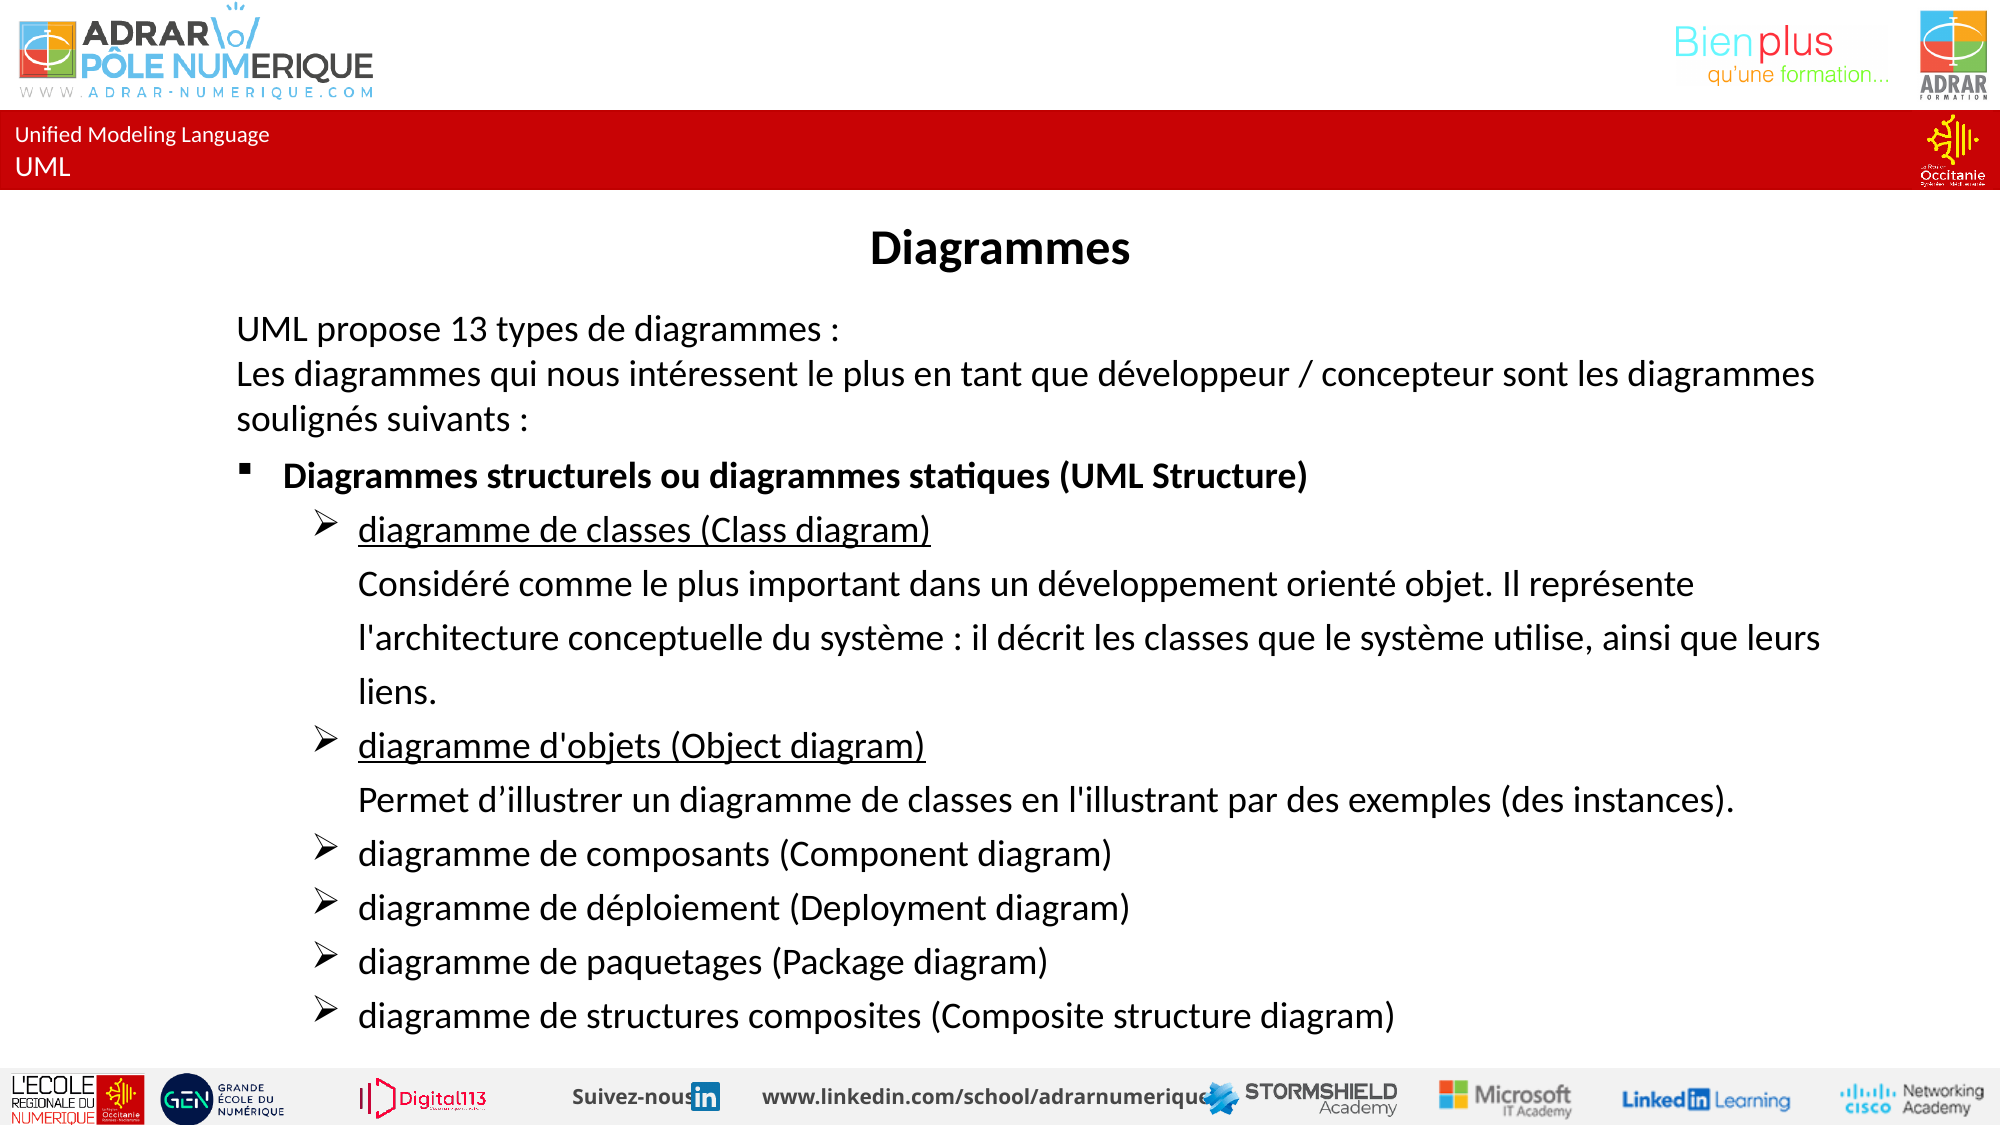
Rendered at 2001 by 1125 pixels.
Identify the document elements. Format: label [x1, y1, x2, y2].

text_box [0, 0, 2000, 1125]
